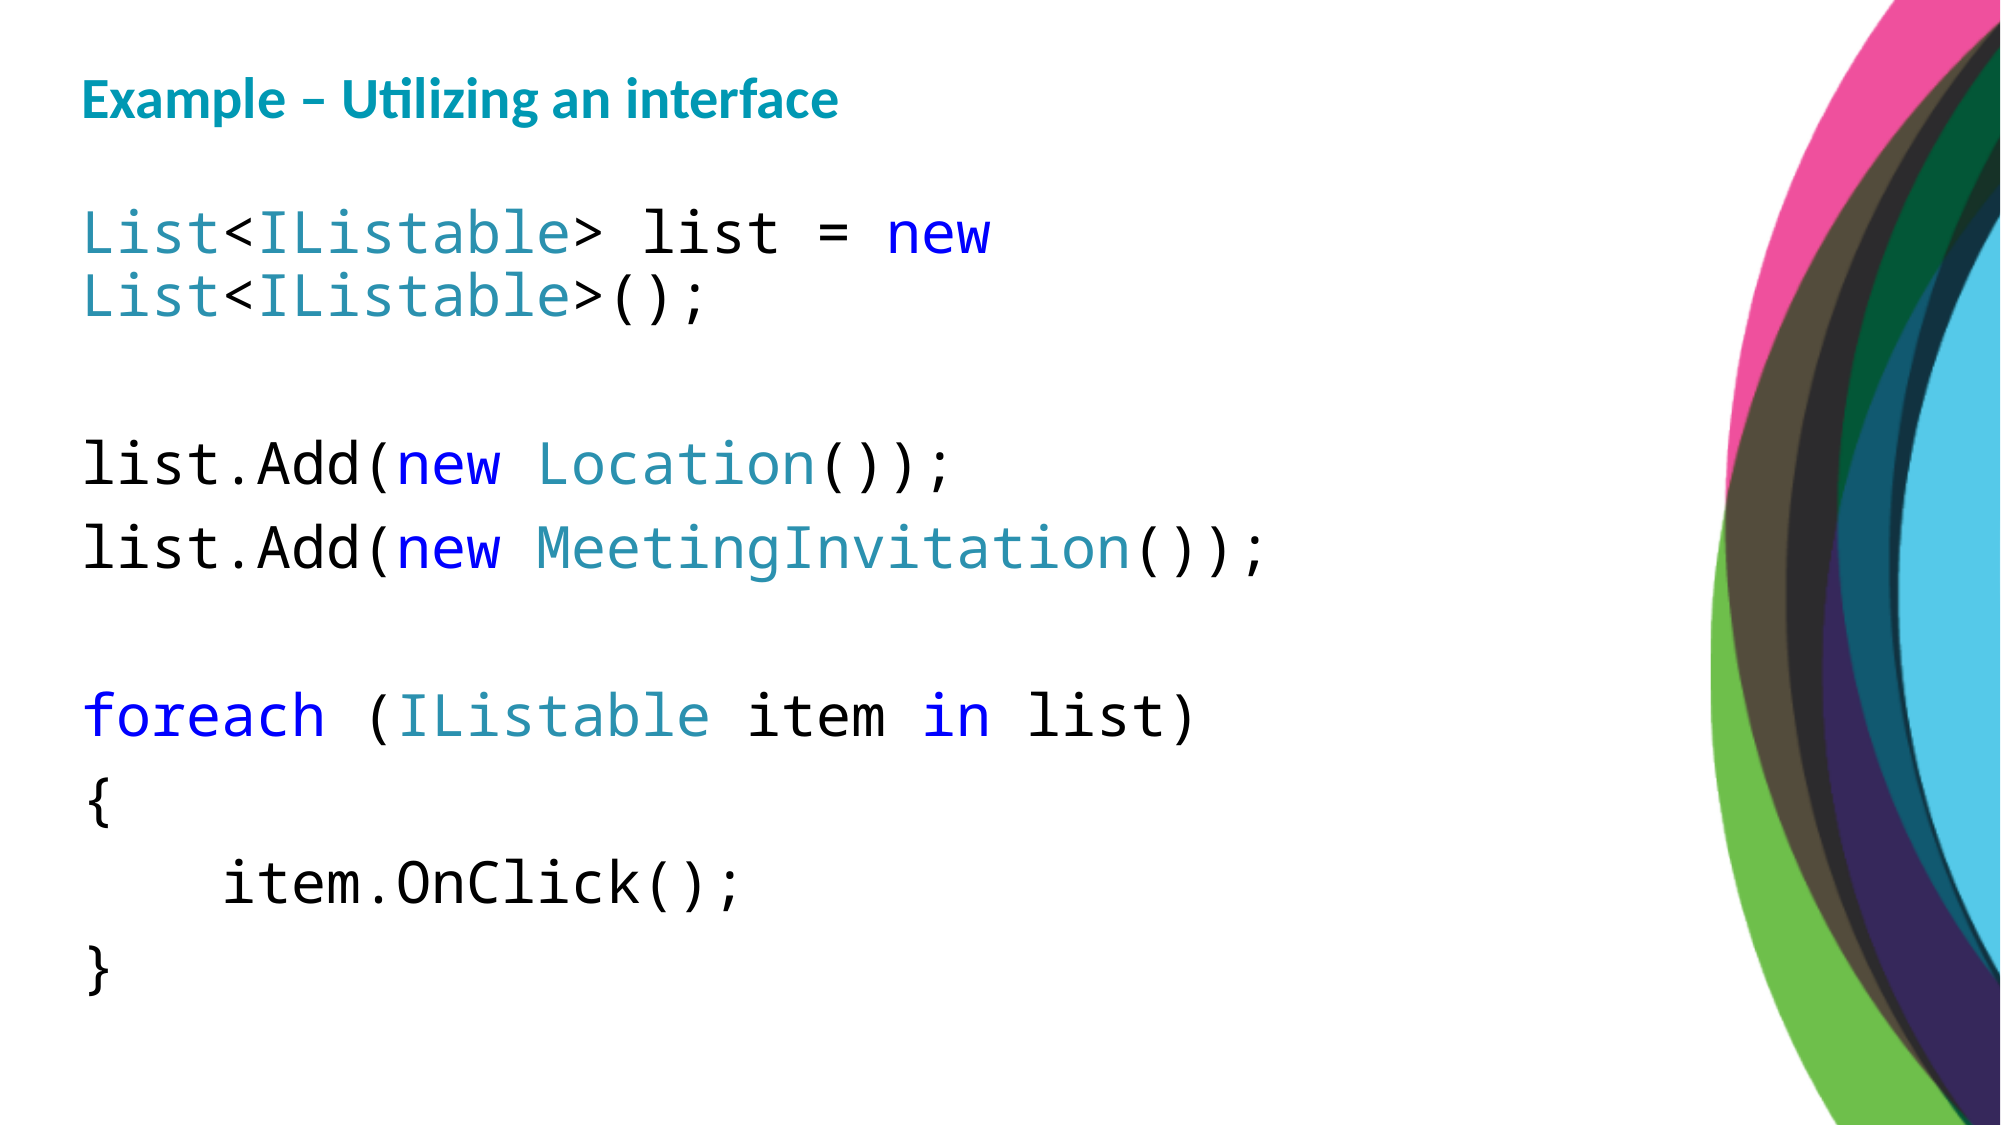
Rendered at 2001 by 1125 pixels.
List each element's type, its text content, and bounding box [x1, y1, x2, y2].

picture [1711, 0, 2001, 1125]
list List<IListable> list = new List<IListable>(); list.Add(new Location()); list.Add(new MeetingInvitation()); foreach (IListable item in list) { item.OnClick(); } [66, 196, 1650, 1065]
list Example – Utilizing an interface [66, 61, 1650, 141]
